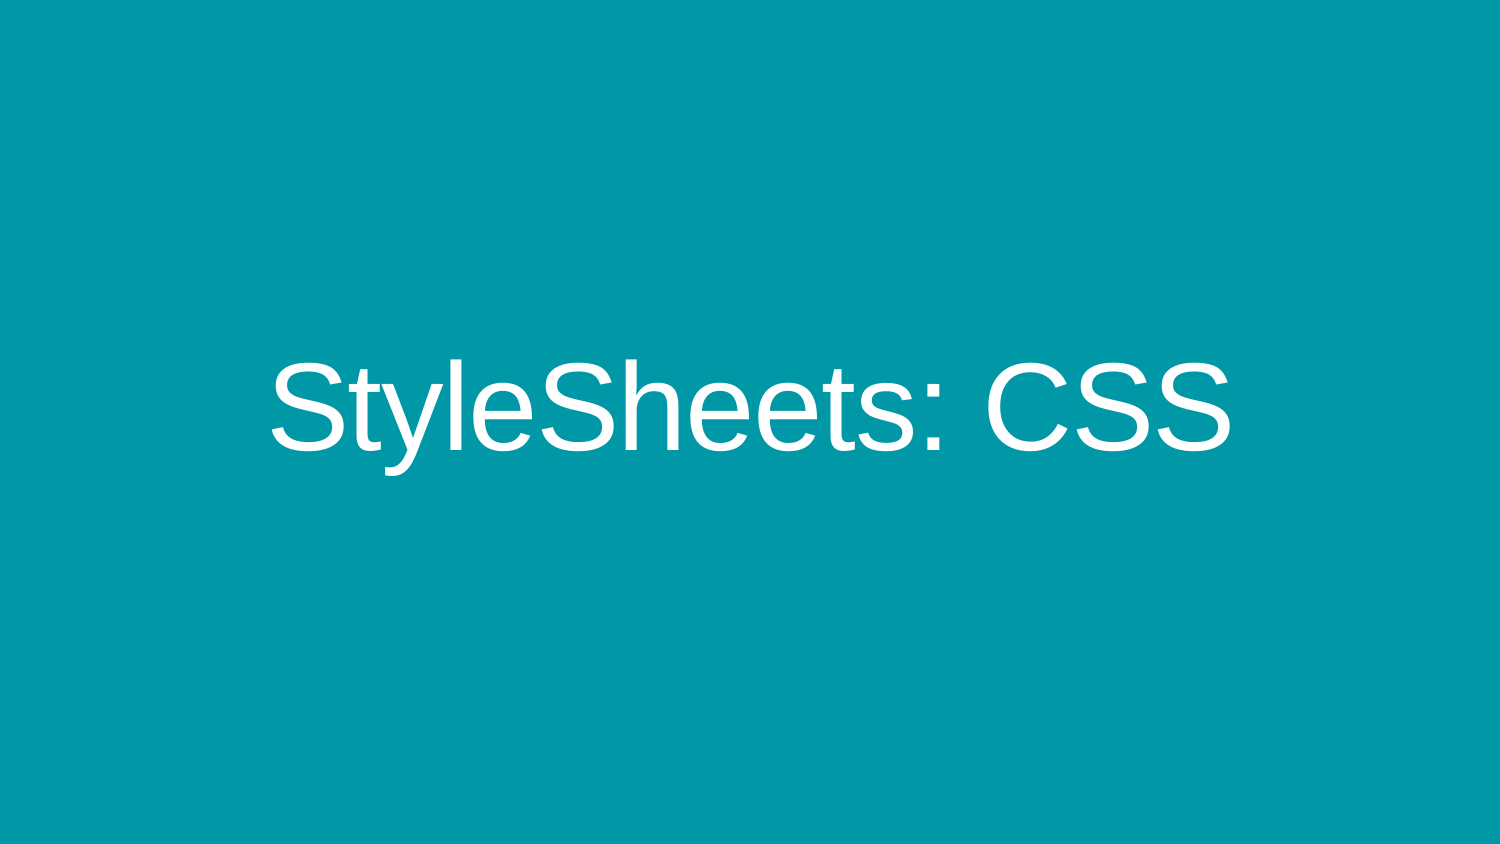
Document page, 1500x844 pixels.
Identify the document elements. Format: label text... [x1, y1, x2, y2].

text_box StyleSheets: CSS [145, 343, 1357, 479]
